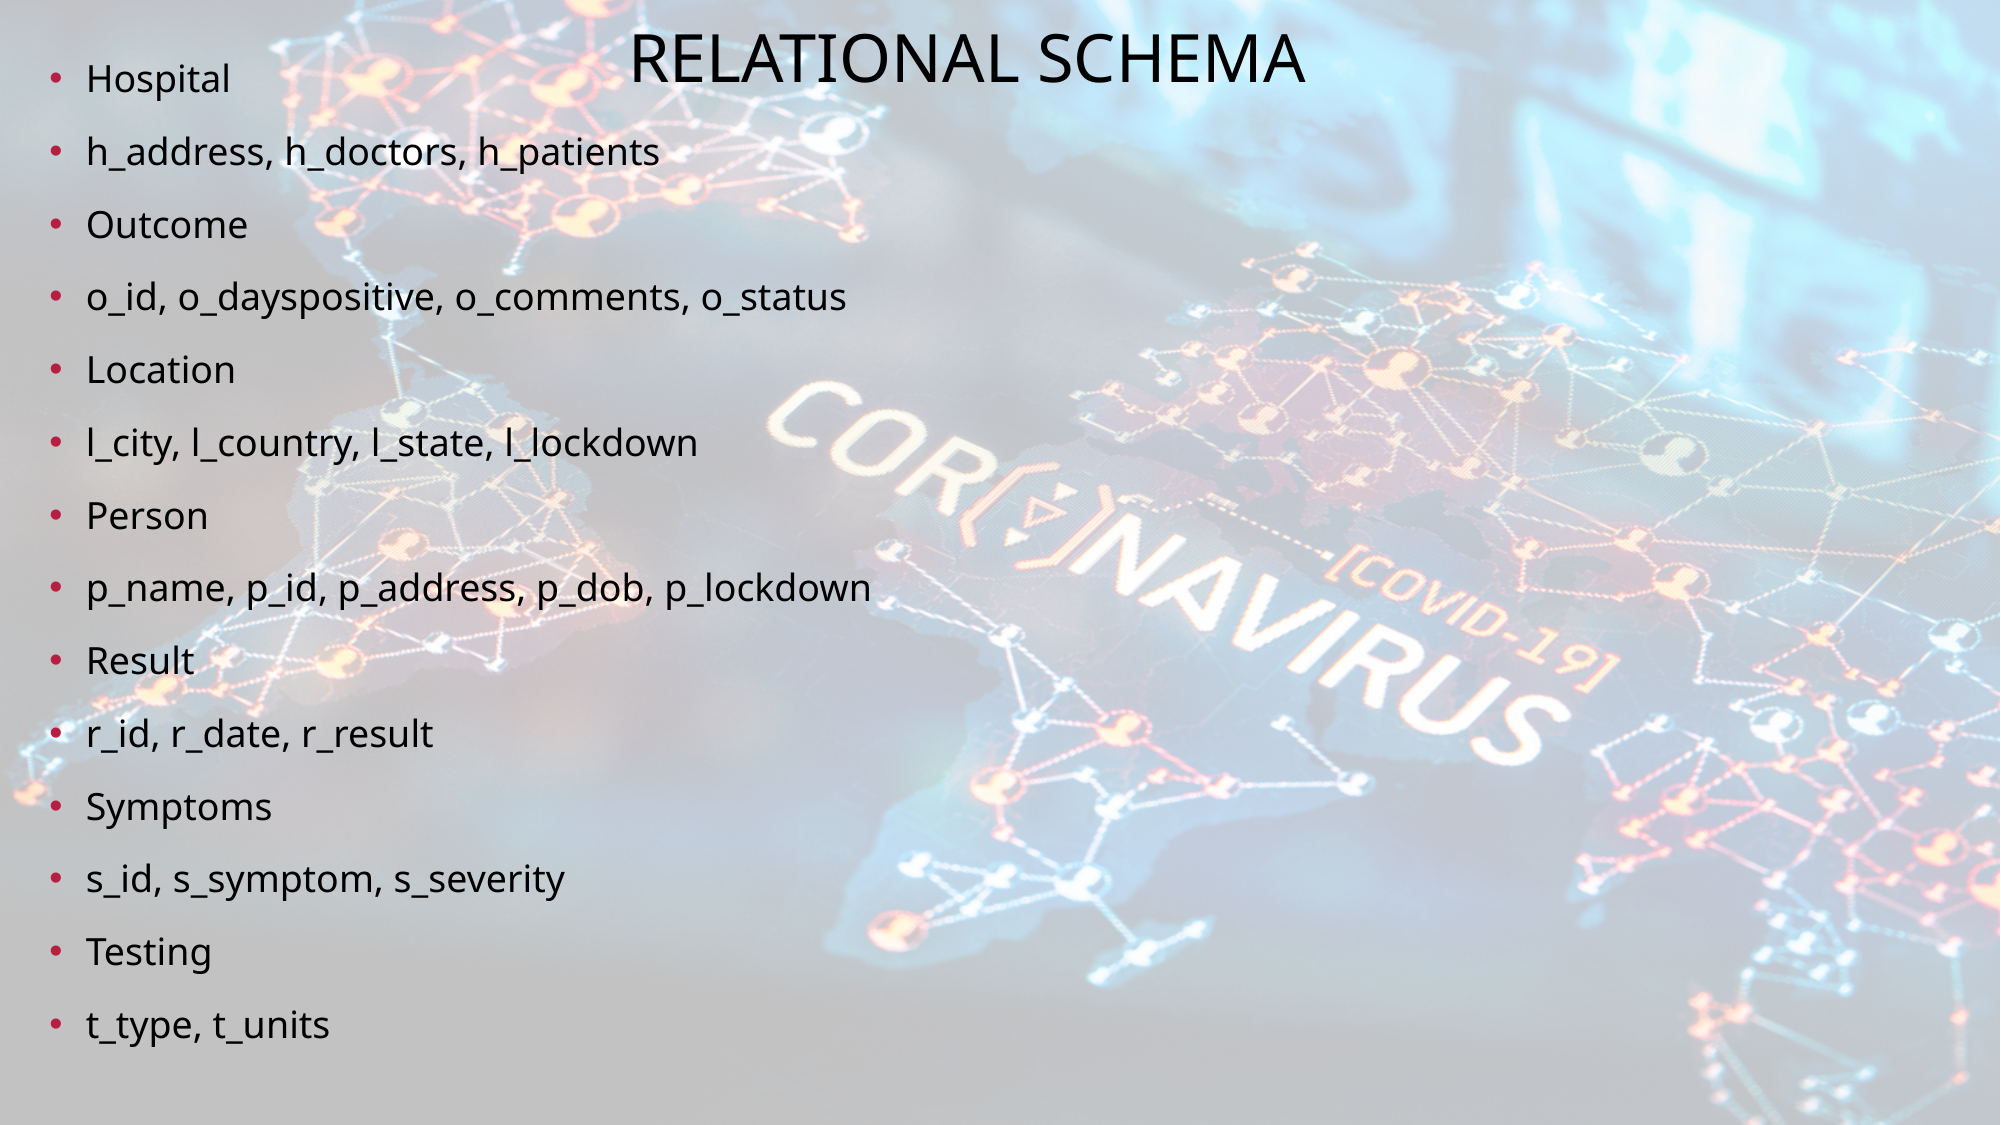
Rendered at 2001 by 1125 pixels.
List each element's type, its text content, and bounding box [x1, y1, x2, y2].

title Relational Schema [179, 17, 1756, 38]
list Hospital h_address, h_doctors, h_patients Outcome o_id, o_dayspositive, o_comments, o_status Location l_city, l_country, l_state, l_lockdown Person p_name, p_id, p_address, p_dob, p_lockdown Result r_id, r_date, r_result Symptoms s_id, s_symptom, s_severity Testing t_type, t_units [34, 38, 1793, 1058]
